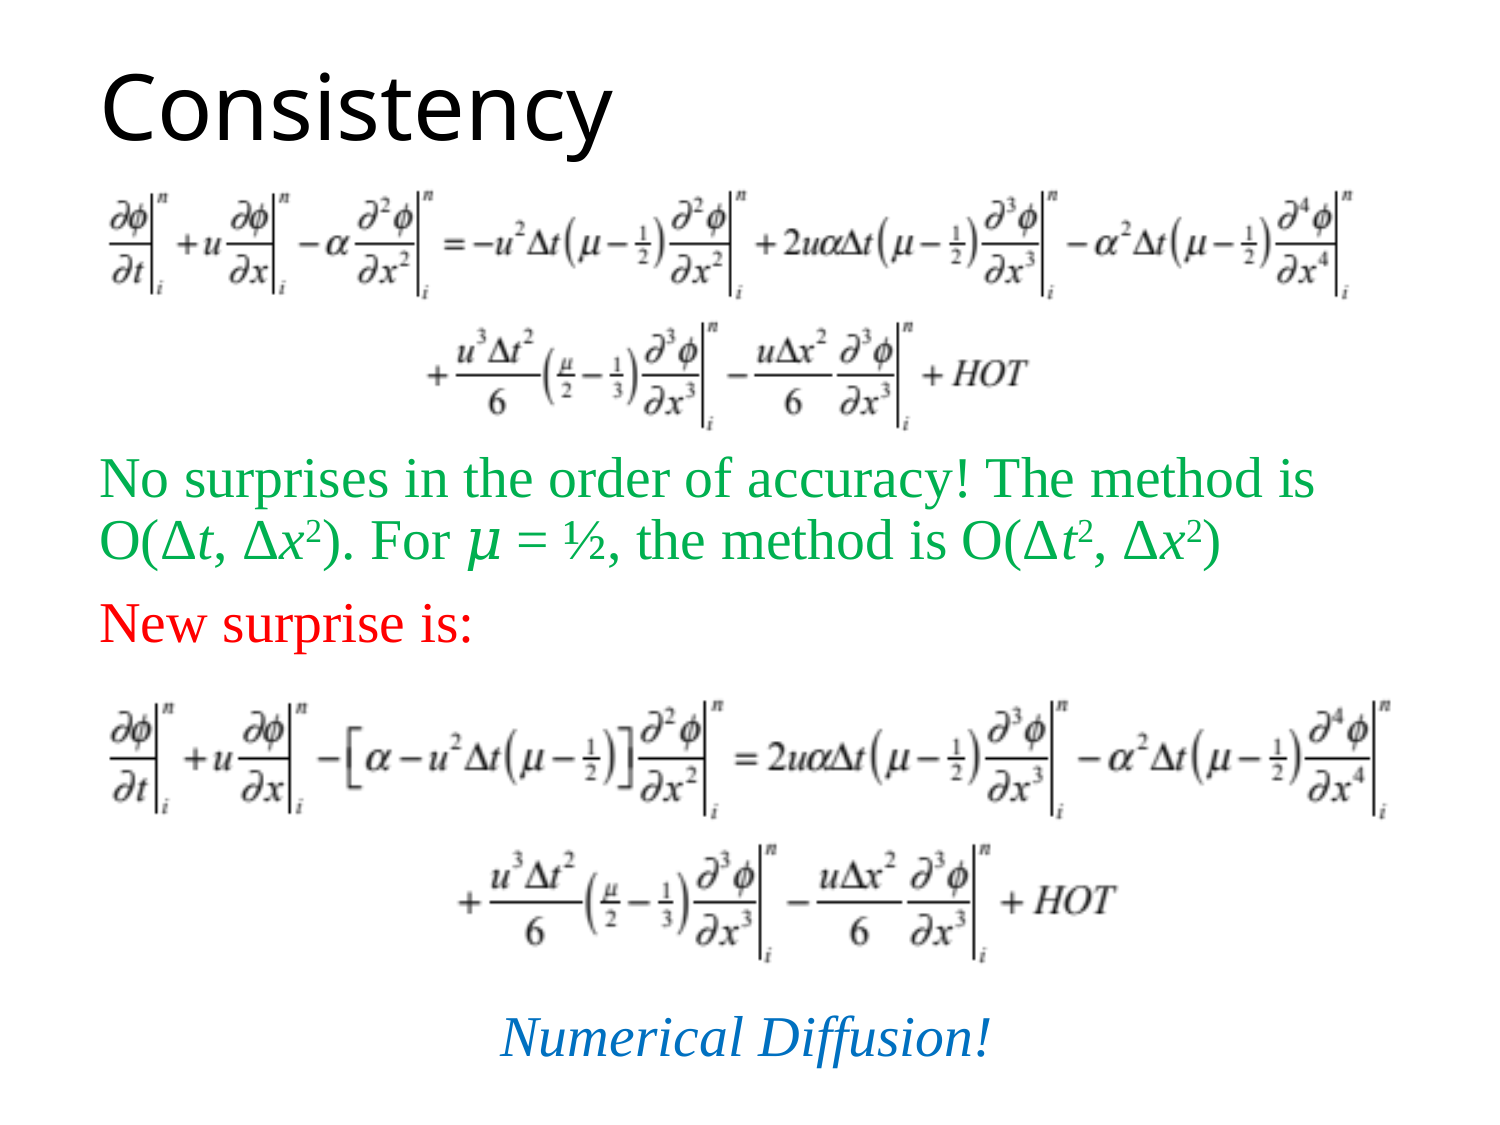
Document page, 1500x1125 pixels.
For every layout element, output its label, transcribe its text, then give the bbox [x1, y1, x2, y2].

list No surprises in the order of accuracy! The method is O(Δt, Δx2). For 𝜇 = ½, the method is O(Δt2, Δx2) New surprise is: Numerical Diffusion! [84, 184, 1411, 1083]
picture [103, 681, 1396, 966]
picture [103, 173, 1359, 434]
title Consistency [84, 48, 1378, 174]
